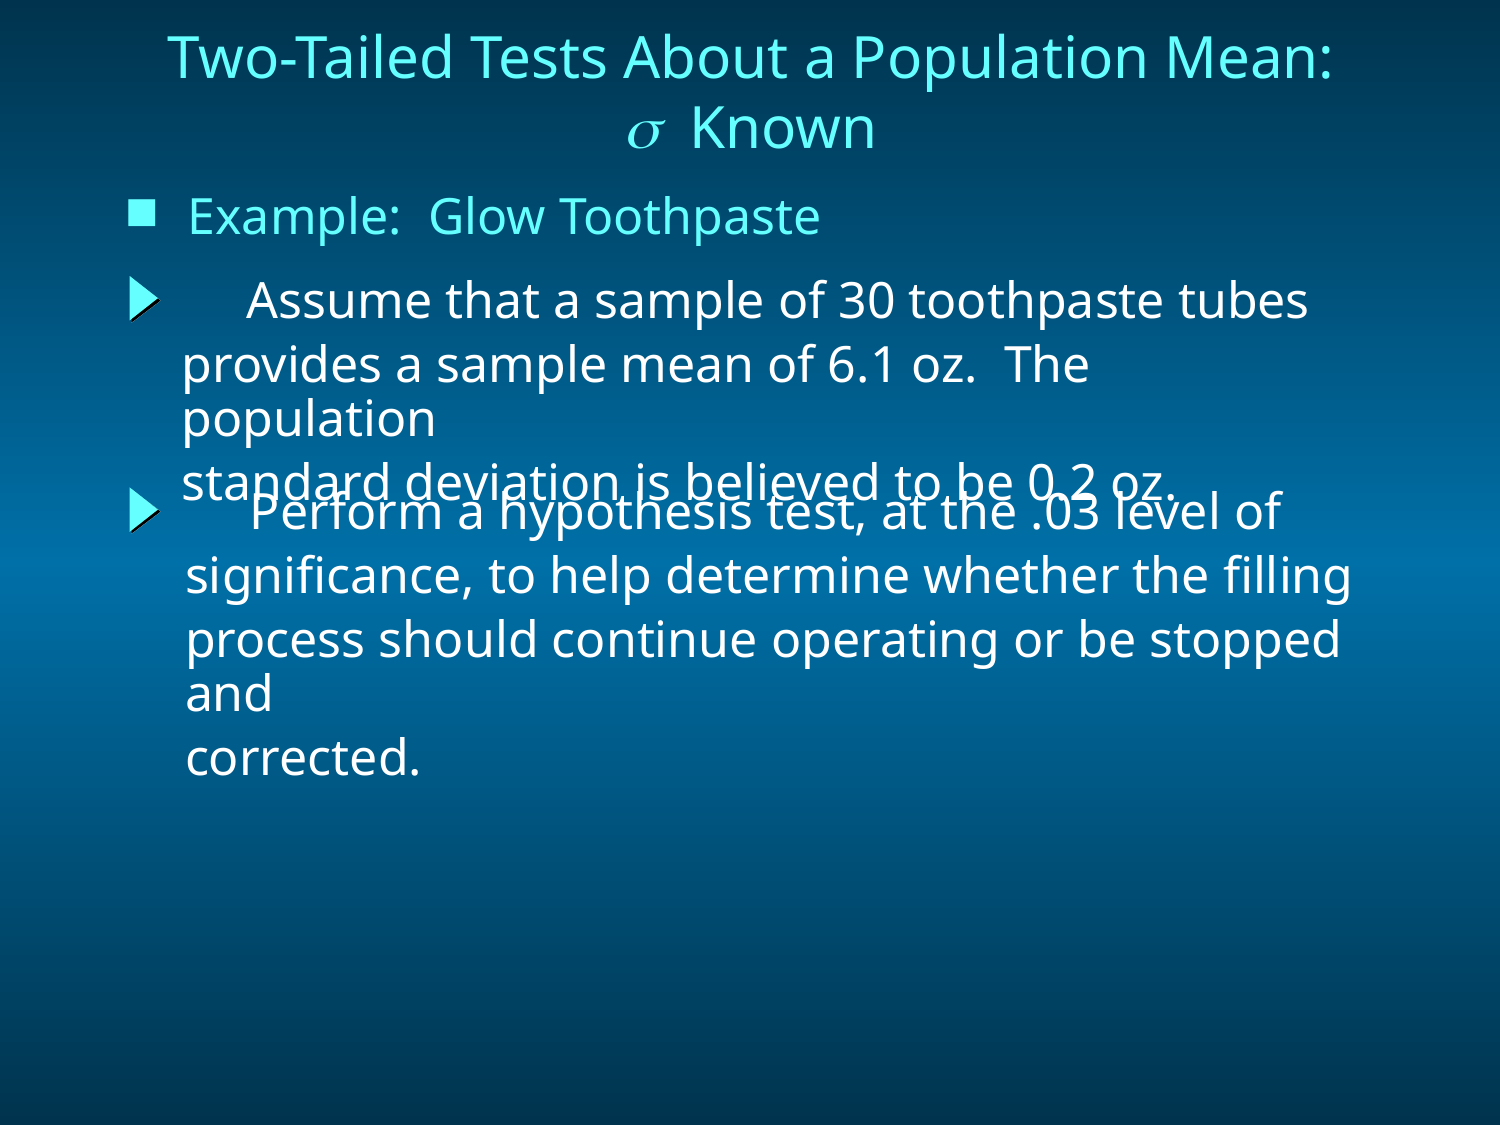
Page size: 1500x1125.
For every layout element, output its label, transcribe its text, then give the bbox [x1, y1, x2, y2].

text_box Assume that a sample of 30 toothpaste tubes provides a sample mean of 6.1 oz. The population standard deviation is believed to be 0.2 oz. [167, 268, 1354, 519]
text_box Two-Tailed Tests About a Population Mean: s Known [113, 23, 1389, 157]
text_box Example: Glow Toothpaste [116, 177, 955, 267]
text_box [130, 489, 157, 530]
text_box Perform a hypothesis test, at the .03 level of significance, to help determine whether the filling process should continue operating or be stopped and corrected. [170, 478, 1381, 794]
text_box [130, 278, 157, 319]
